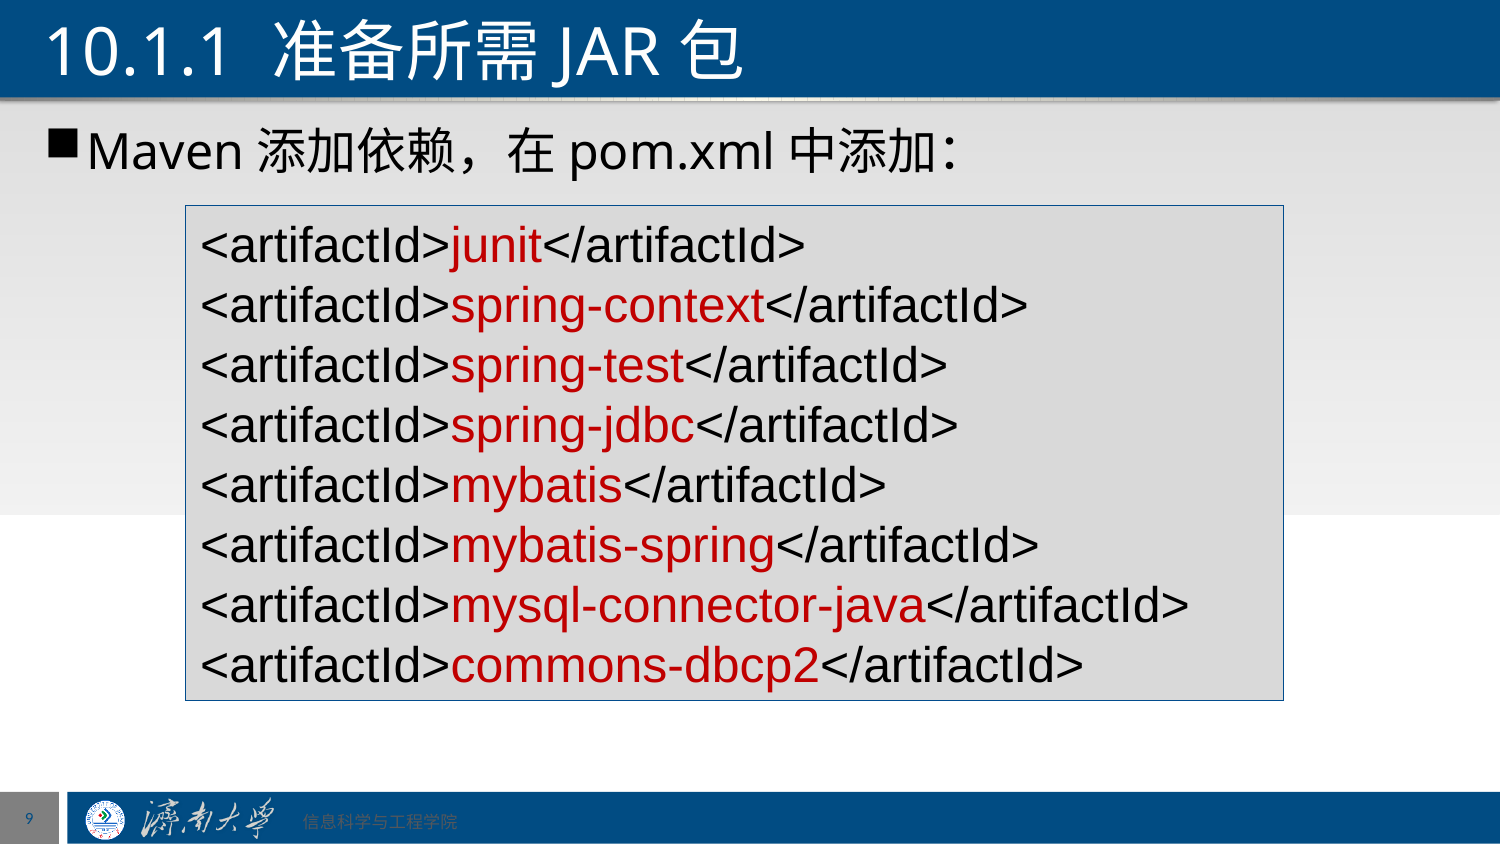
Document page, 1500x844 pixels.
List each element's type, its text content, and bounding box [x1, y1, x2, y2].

picture [85, 800, 125, 840]
title 10.1.1 准备所需JAR包 [0, 0, 1500, 98]
list Maven添加依赖，在pom.xml中添加： [29, 112, 1484, 791]
text_box <artifactId>junit</artifactId> <artifactId>spring-context</artifactId> <artifactId>spring-test</artifactId> <artifactId>spring-jdbc</artifactId> <artifactId>mybatis</artifactId> <artifactId>mybatis-spring</artifactId> <artifactId>mysql-connector-java</artifactId> <artifactId>commons-dbcp2</artifactId> [185, 205, 1284, 701]
